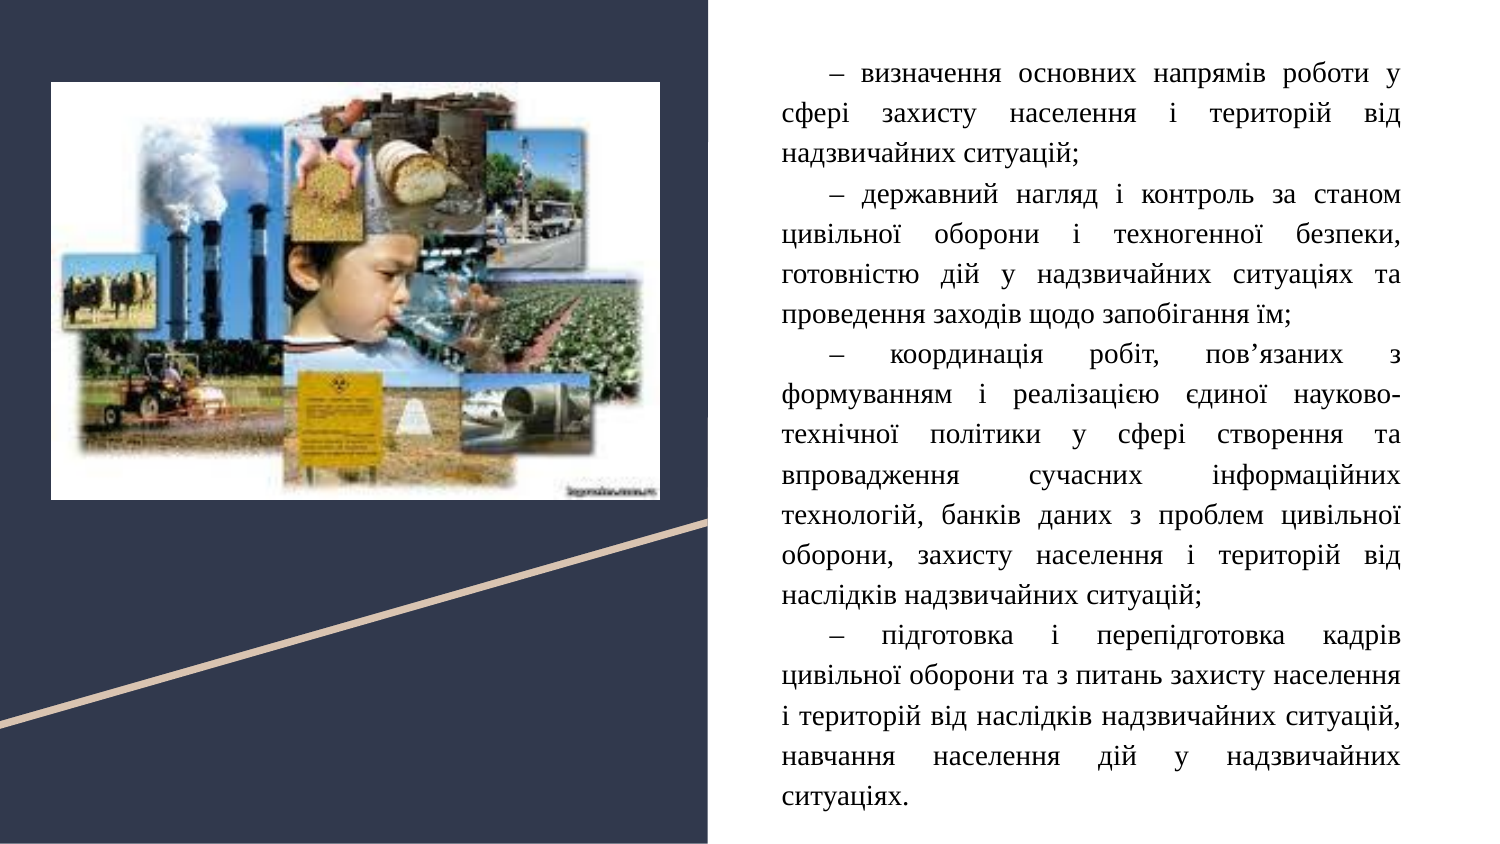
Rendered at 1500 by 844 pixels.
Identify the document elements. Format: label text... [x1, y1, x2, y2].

list – визначення основних напрямів роботи у сфері захисту населення і територій від надзвичайних ситуацій; – державний нагляд і контроль за станом цивільної оборони і техногенної безпеки, готовністю дій у надзвичайних ситуаціях та проведення заходів щодо запобігання їм; – координація робіт, пов’язаних з формуванням і реалізацією єдиної науково-технічної політики у сфері створення та впровадження сучасних інформаційних технологій, банків даних з проблем цивільної оборони, захисту населення і територій від наслідків надзвичайних ситуацій; – підготовка і перепідготовка кадрів цивільної оборони та з питань захисту населення і територій від наслідків надзвичайних ситуацій, навчання населення дій у надзвичайних ситуаціях. [750, 33, 1434, 706]
picture [50, 81, 660, 500]
title , [51, 506, 660, 800]
